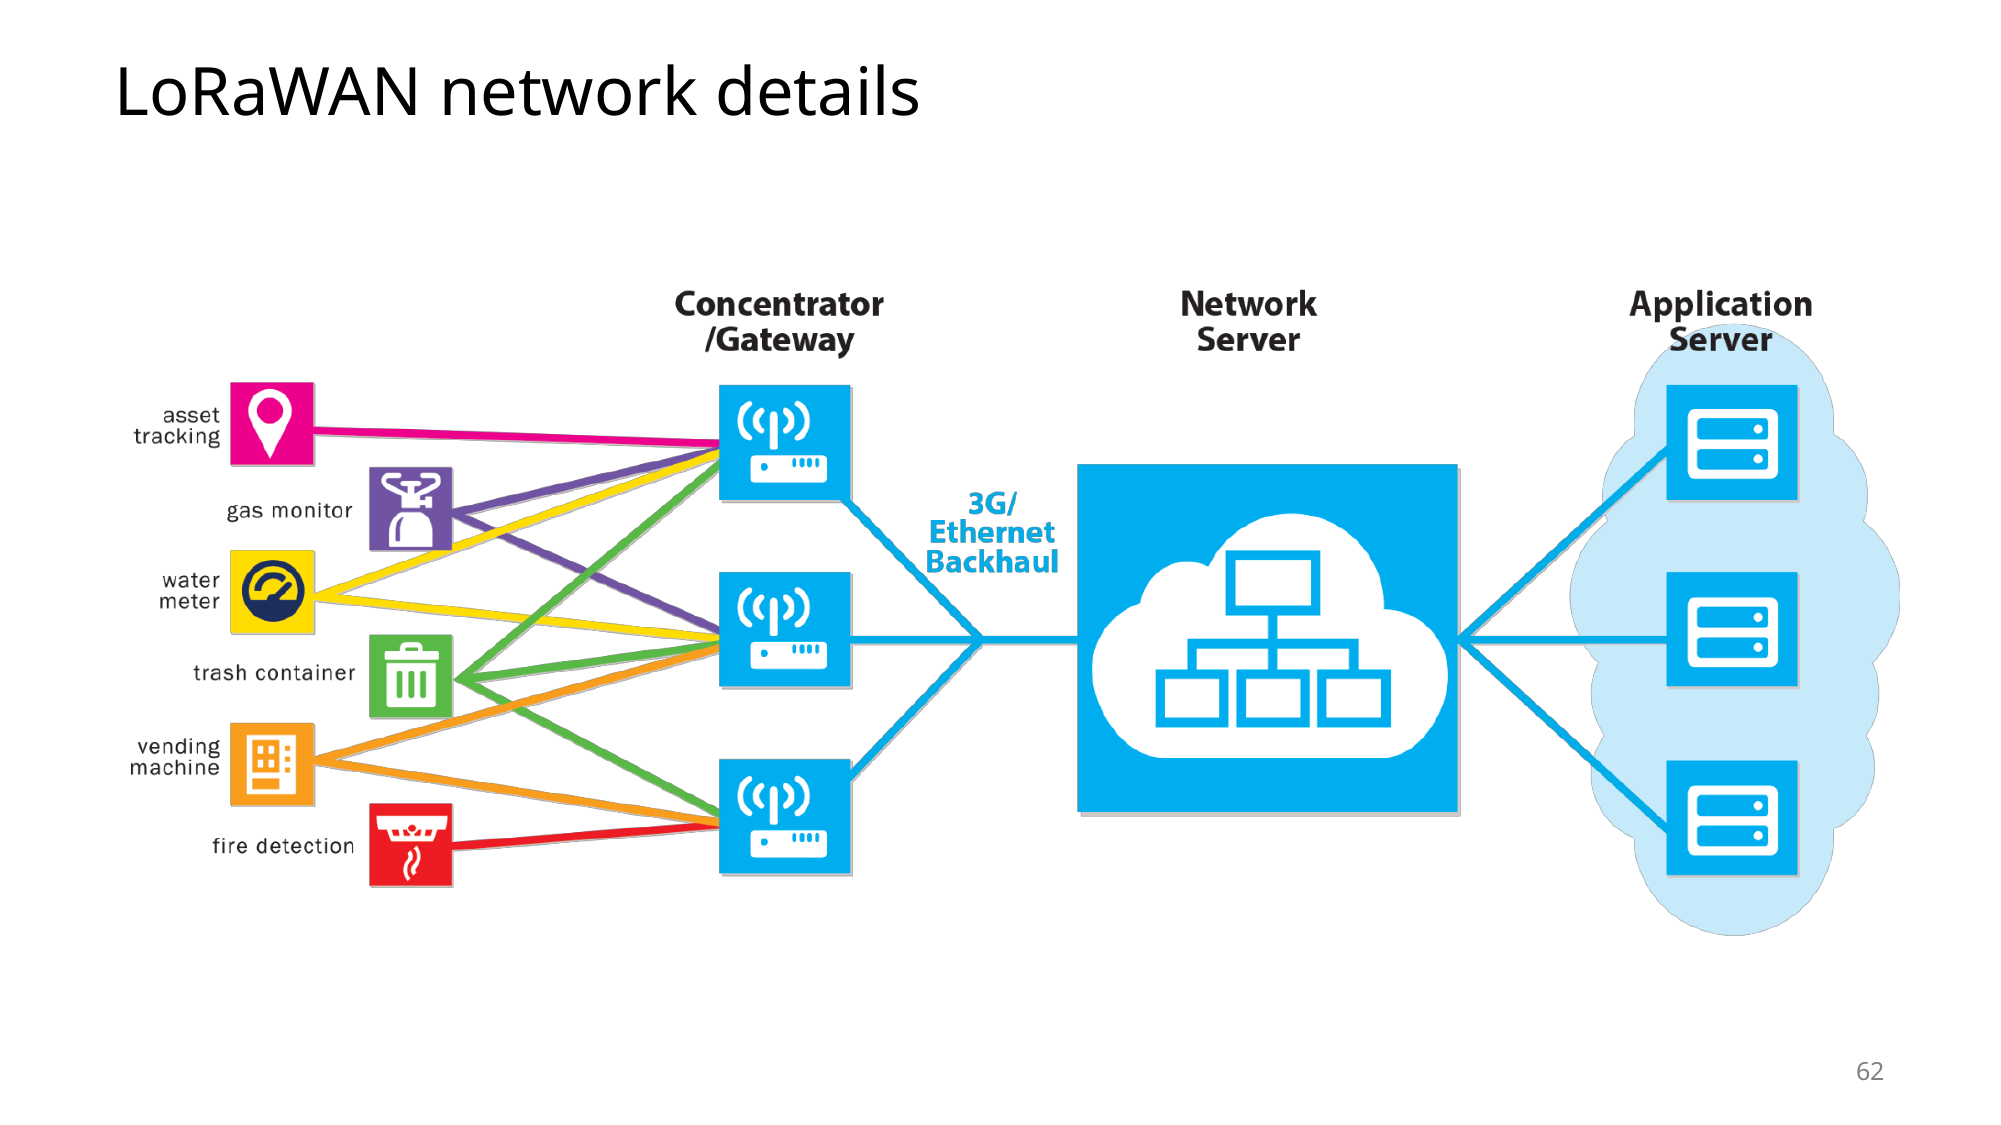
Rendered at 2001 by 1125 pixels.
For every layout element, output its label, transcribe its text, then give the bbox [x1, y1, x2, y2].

slide_number 62 [1749, 1042, 1900, 1103]
picture [131, 273, 1900, 938]
title LoRaWAN network details [99, 37, 1900, 150]
